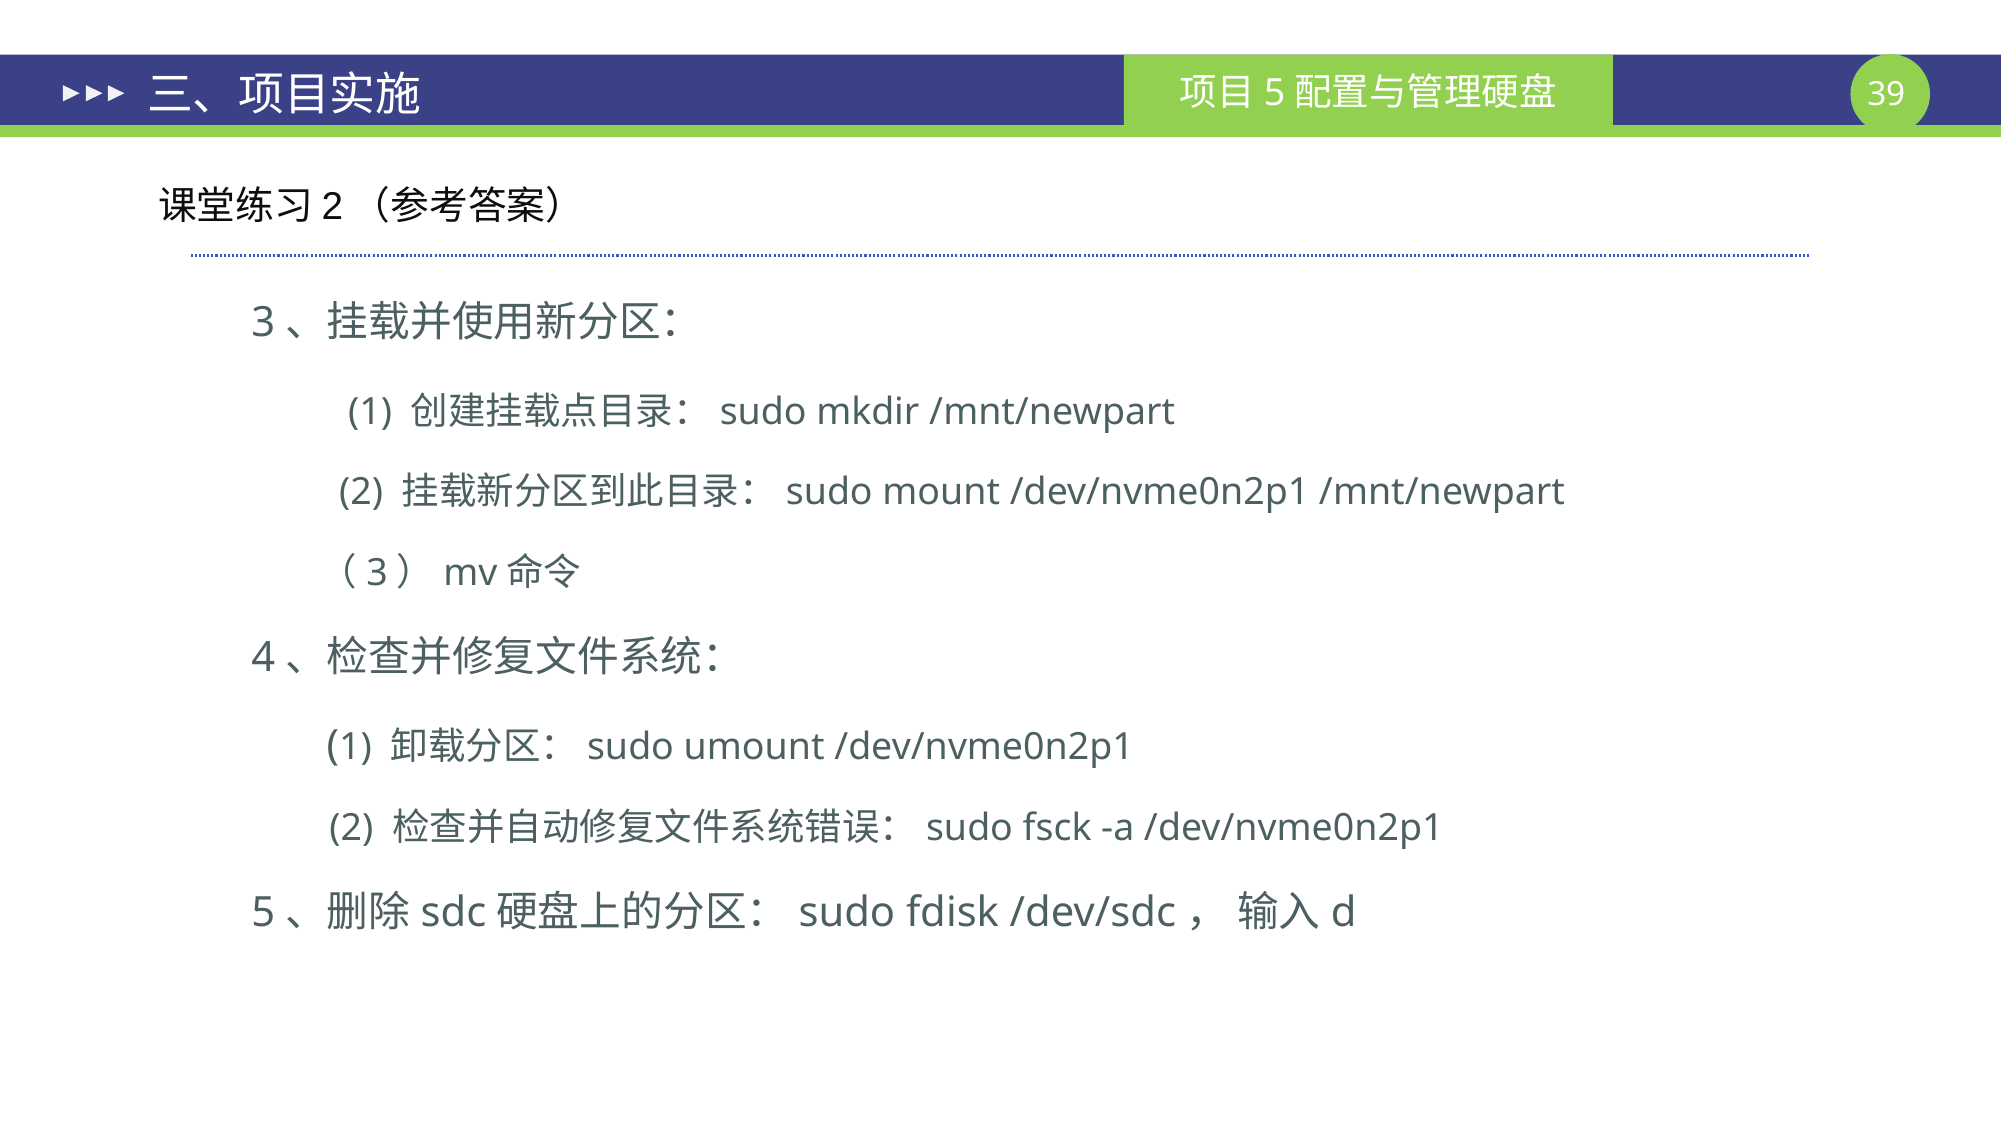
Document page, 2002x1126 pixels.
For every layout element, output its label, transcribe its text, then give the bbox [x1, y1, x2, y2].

text_box 3、挂载并使用新分区： (1) 创建挂载点目录：sudo mkdir /mnt/newpart (2) 挂载新分区到此目录：sudo mount /dev/nvme0n2p1 /mnt/newpart （3）mv命令 4、检查并修复文件系统： (1) 卸载分区：sudo umount /dev/nvme0n2p1 (2) 检查并自动修复文件系统错误：sudo fsck -a /dev/nvme0n2p1 5、删除sdc硬盘上的分区：sudo fdisk /dev/sdc， 输入d [161, 262, 1784, 1028]
title 三、项目实施 [127, 59, 1207, 126]
list 课堂练习2（参考答案） [138, 161, 1901, 238]
